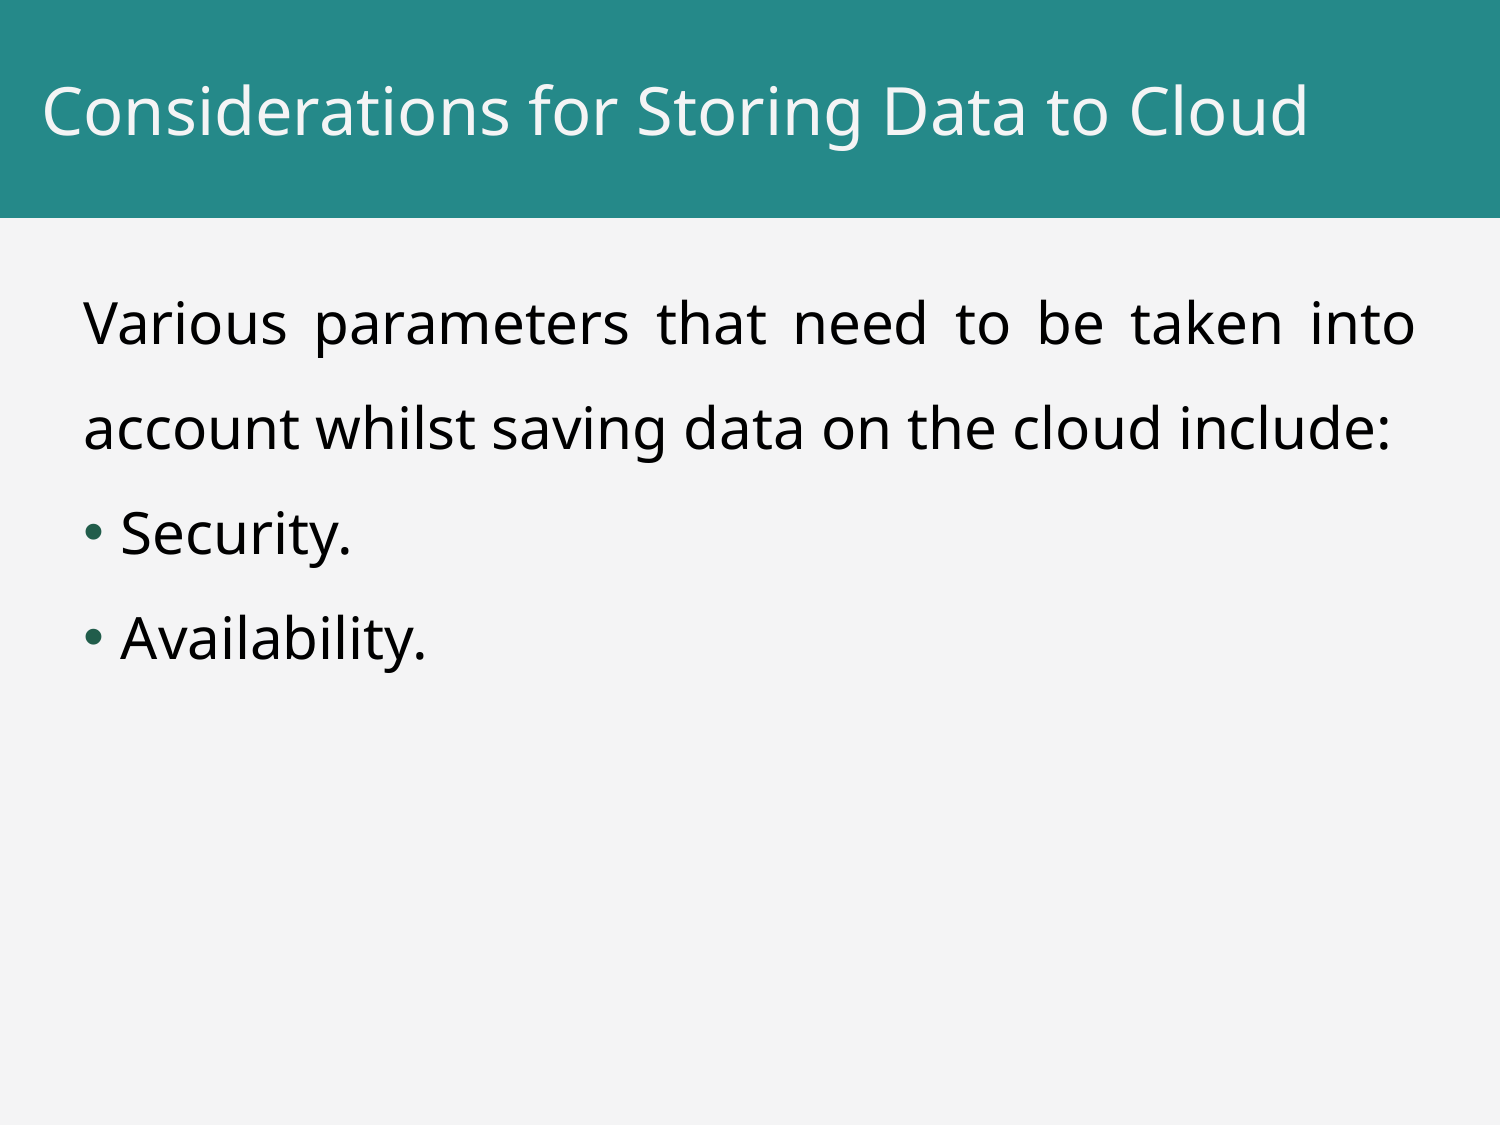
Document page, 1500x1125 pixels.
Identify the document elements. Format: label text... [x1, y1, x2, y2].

title Considerations for Storing Data to Cloud [26, 0, 1350, 218]
list Various parameters that need to be taken into account whilst saving data on the cloud include: Security. Availability. [68, 243, 1432, 1087]
